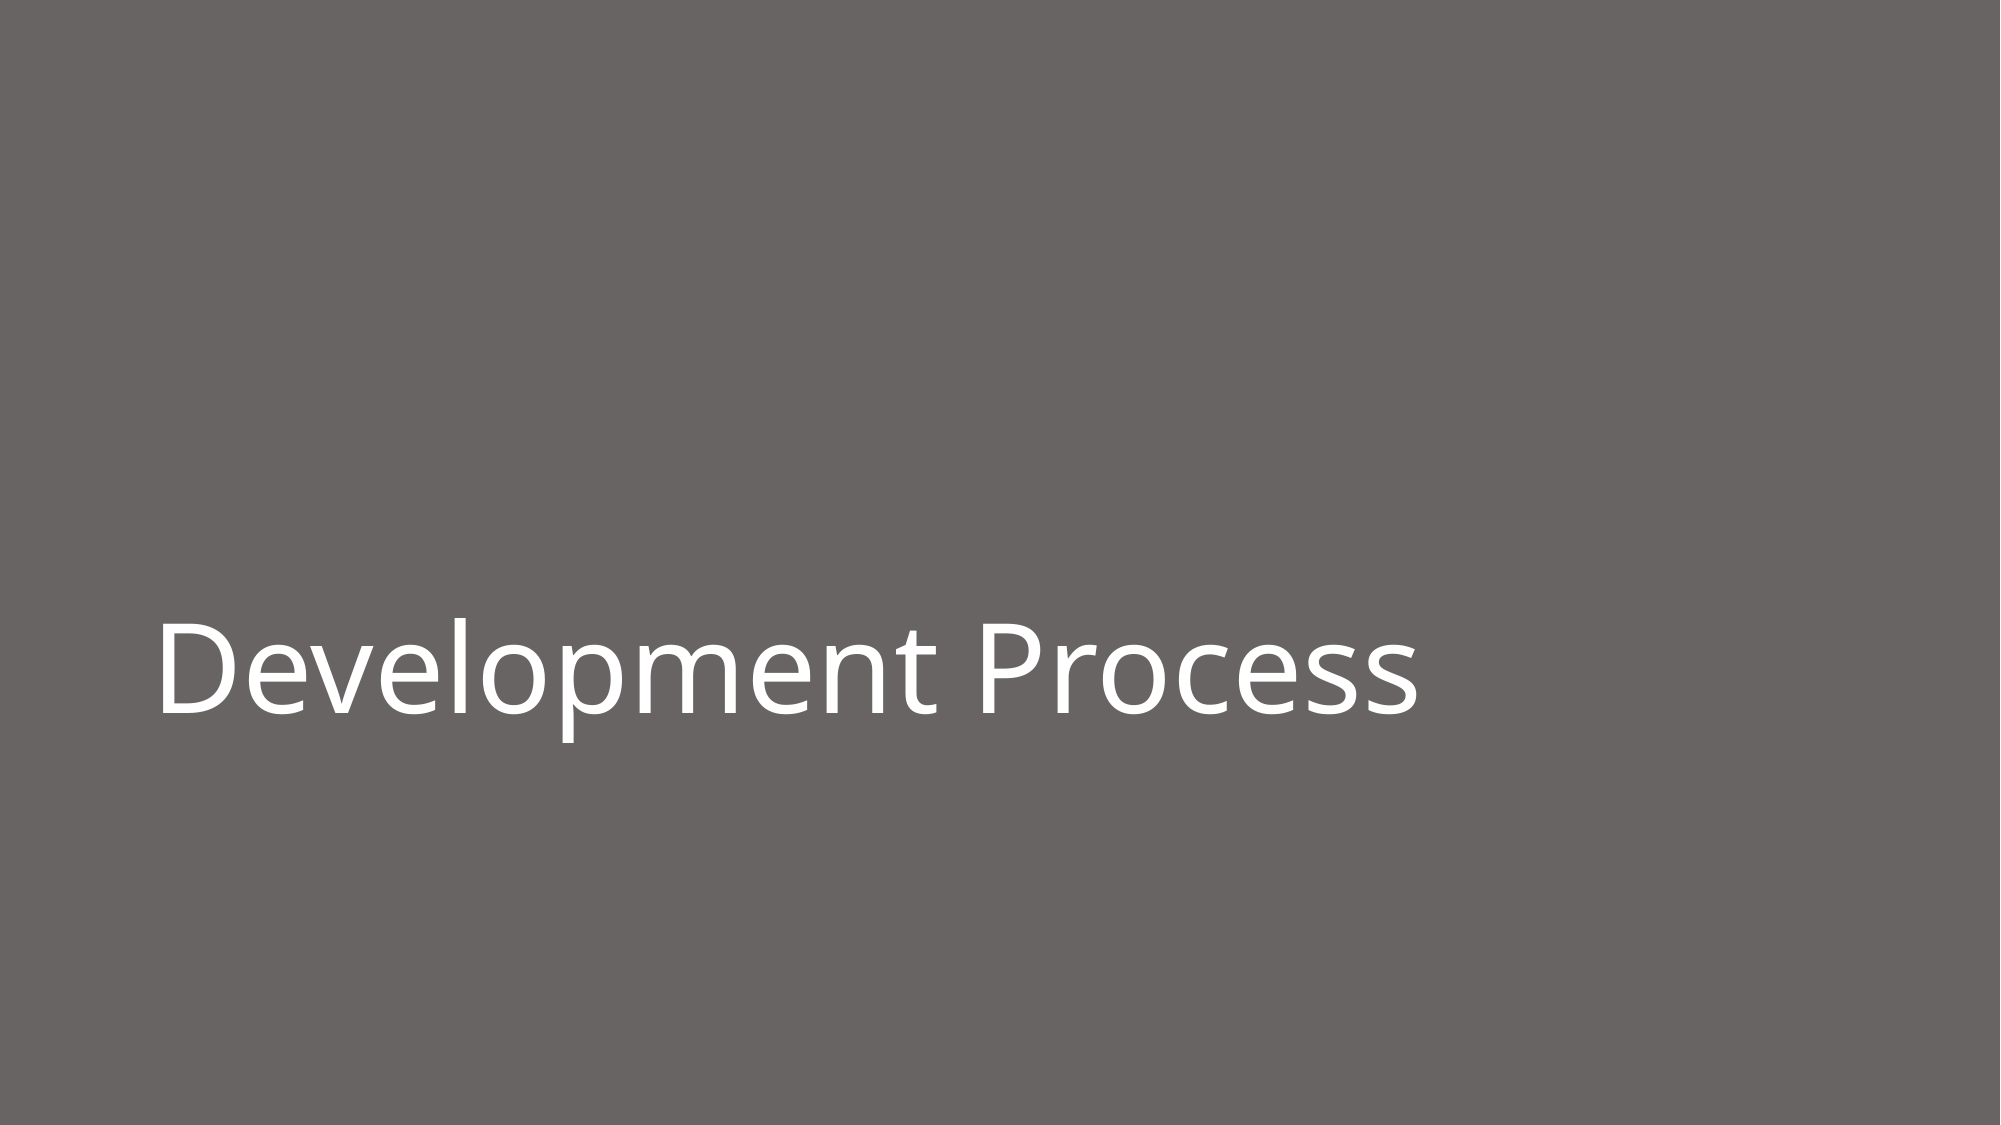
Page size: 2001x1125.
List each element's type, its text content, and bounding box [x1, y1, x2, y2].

title Development Process [136, 280, 1862, 749]
